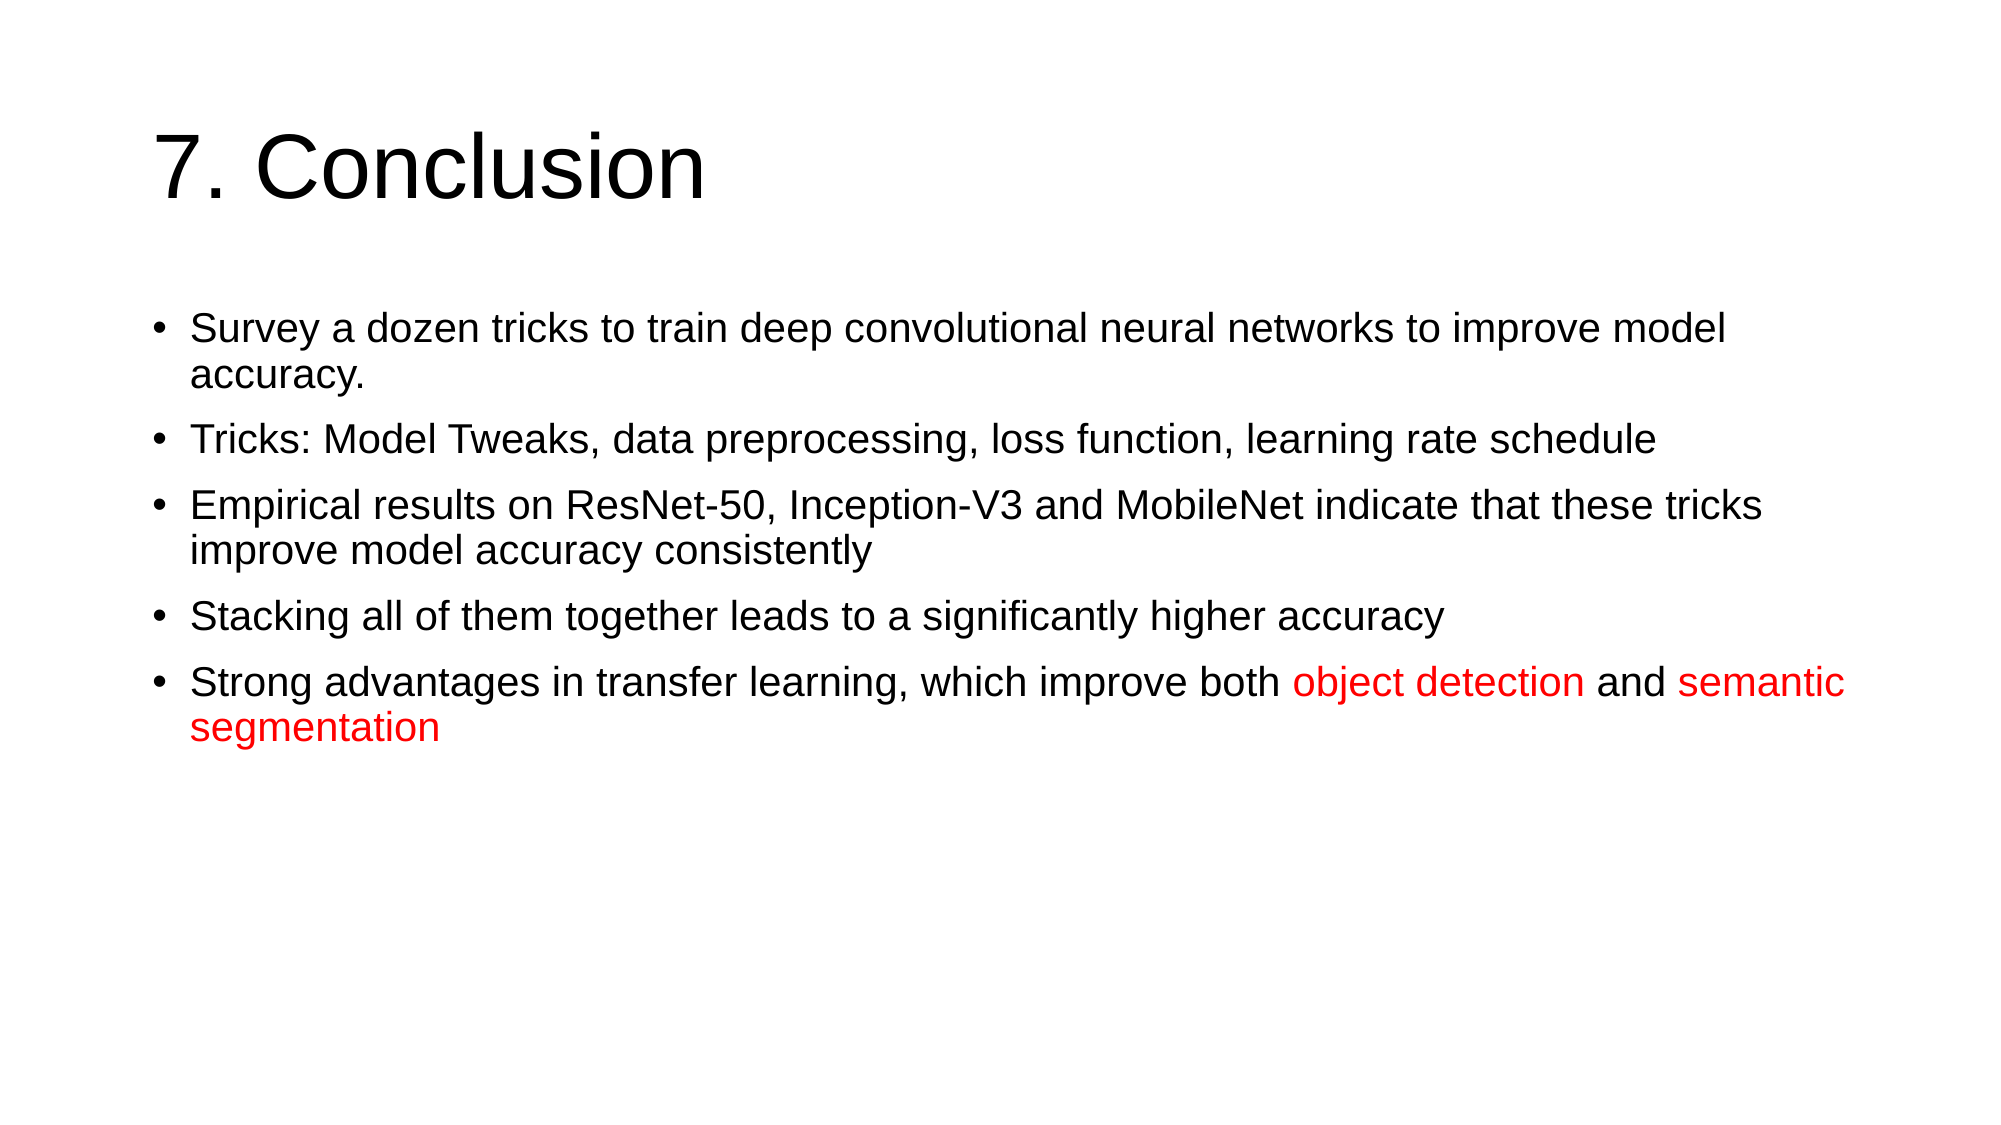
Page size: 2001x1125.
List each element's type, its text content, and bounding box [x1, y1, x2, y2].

list Survey a dozen tricks to train deep convolutional neural networks to improve model accuracy. Tricks: Model Tweaks, data preprocessing, loss function, learning rate schedule Empirical results on ResNet-50, Inception-V3 and MobileNet indicate that these tricks improve model accuracy consistently Stacking all of them together leads to a significantly higher accuracy Strong advantages in transfer learning, which improve both object detection and semantic segmentation [137, 299, 1863, 1014]
title 7. Conclusion [137, 59, 1863, 278]
